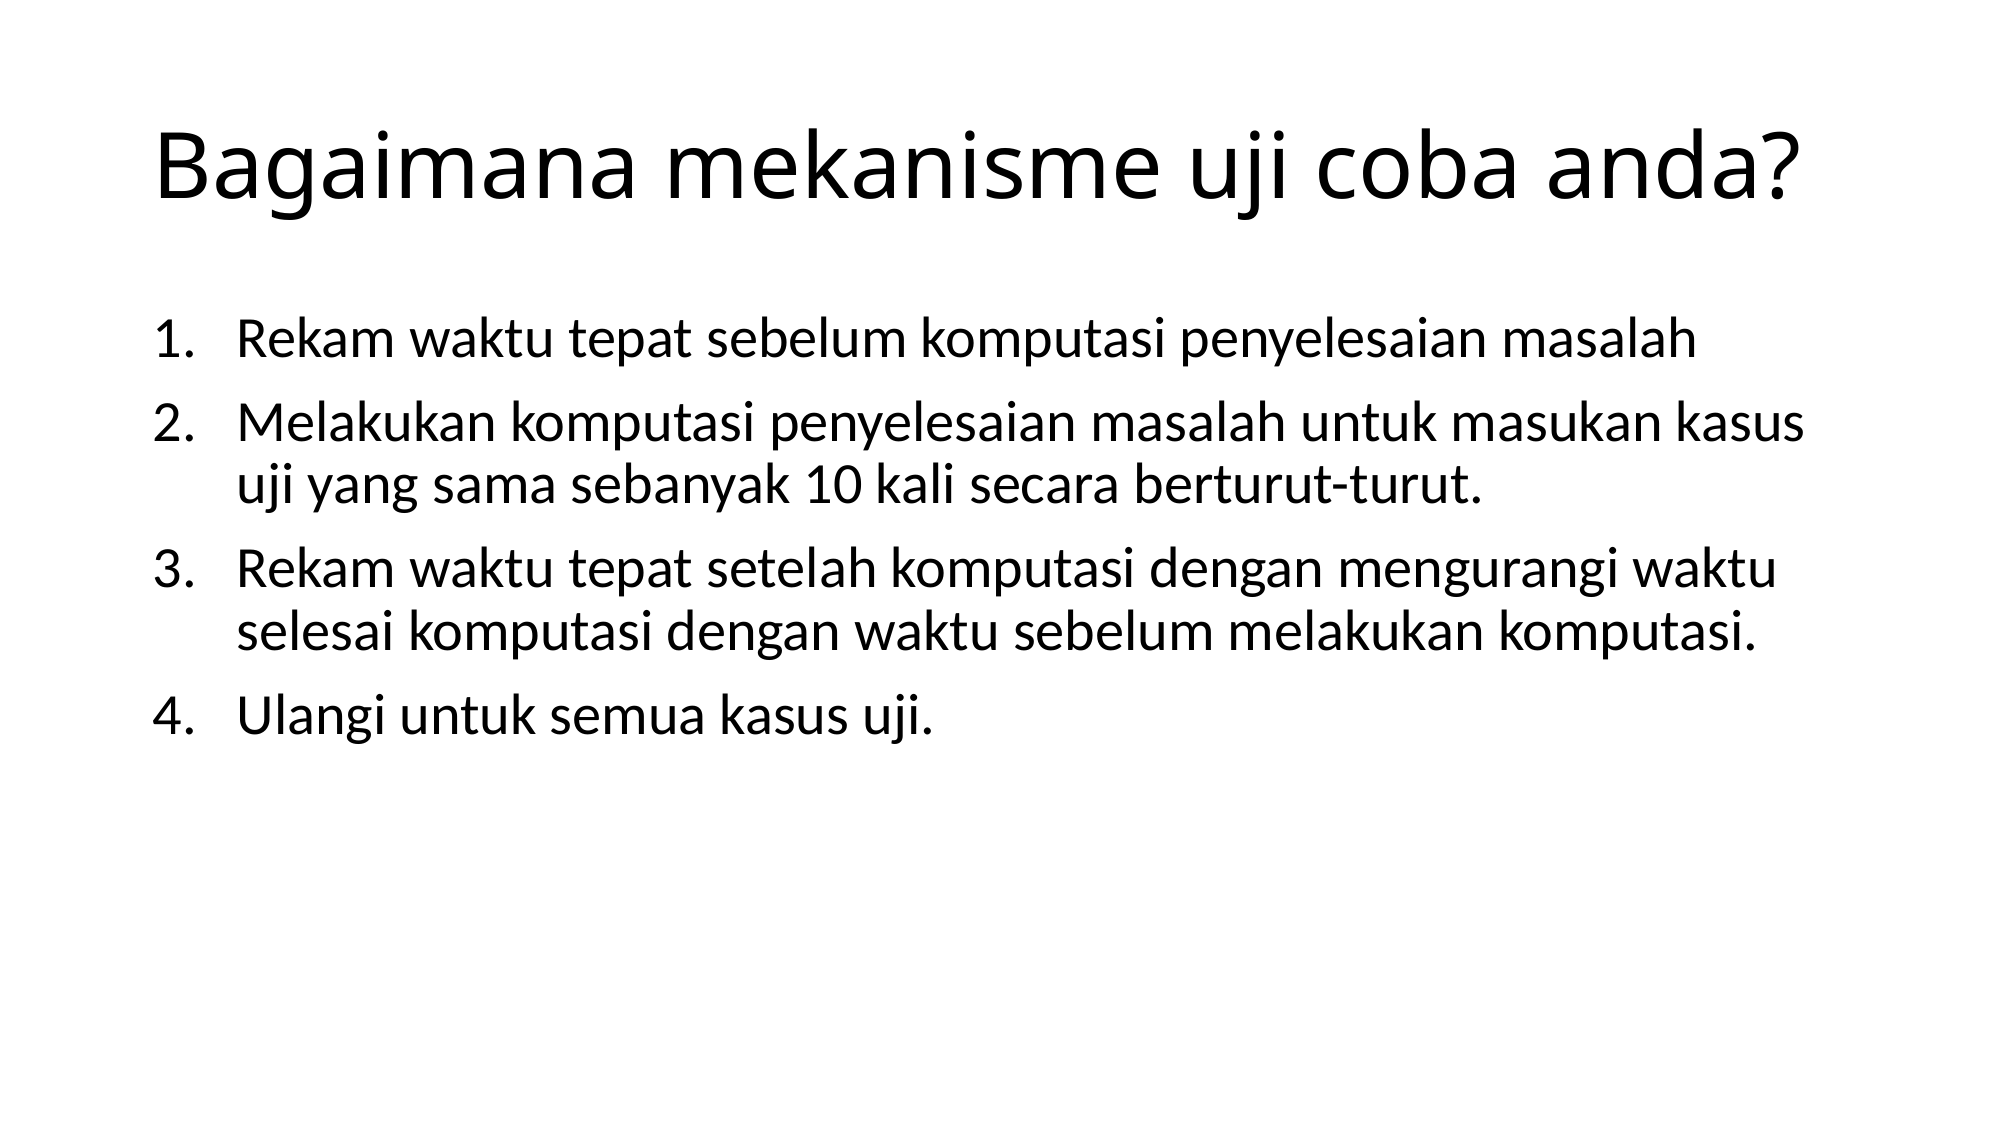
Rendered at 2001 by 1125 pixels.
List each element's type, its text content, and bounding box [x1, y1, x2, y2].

title Bagaimana mekanisme uji coba anda? [137, 59, 1863, 278]
list Rekam waktu tepat sebelum komputasi penyelesaian masalah Melakukan komputasi penyelesaian masalah untuk masukan kasus uji yang sama sebanyak 10 kali secara berturut-turut. Rekam waktu tepat setelah komputasi dengan mengurangi waktu selesai komputasi dengan waktu sebelum melakukan komputasi. Ulangi untuk semua kasus uji. [137, 299, 1863, 1014]
